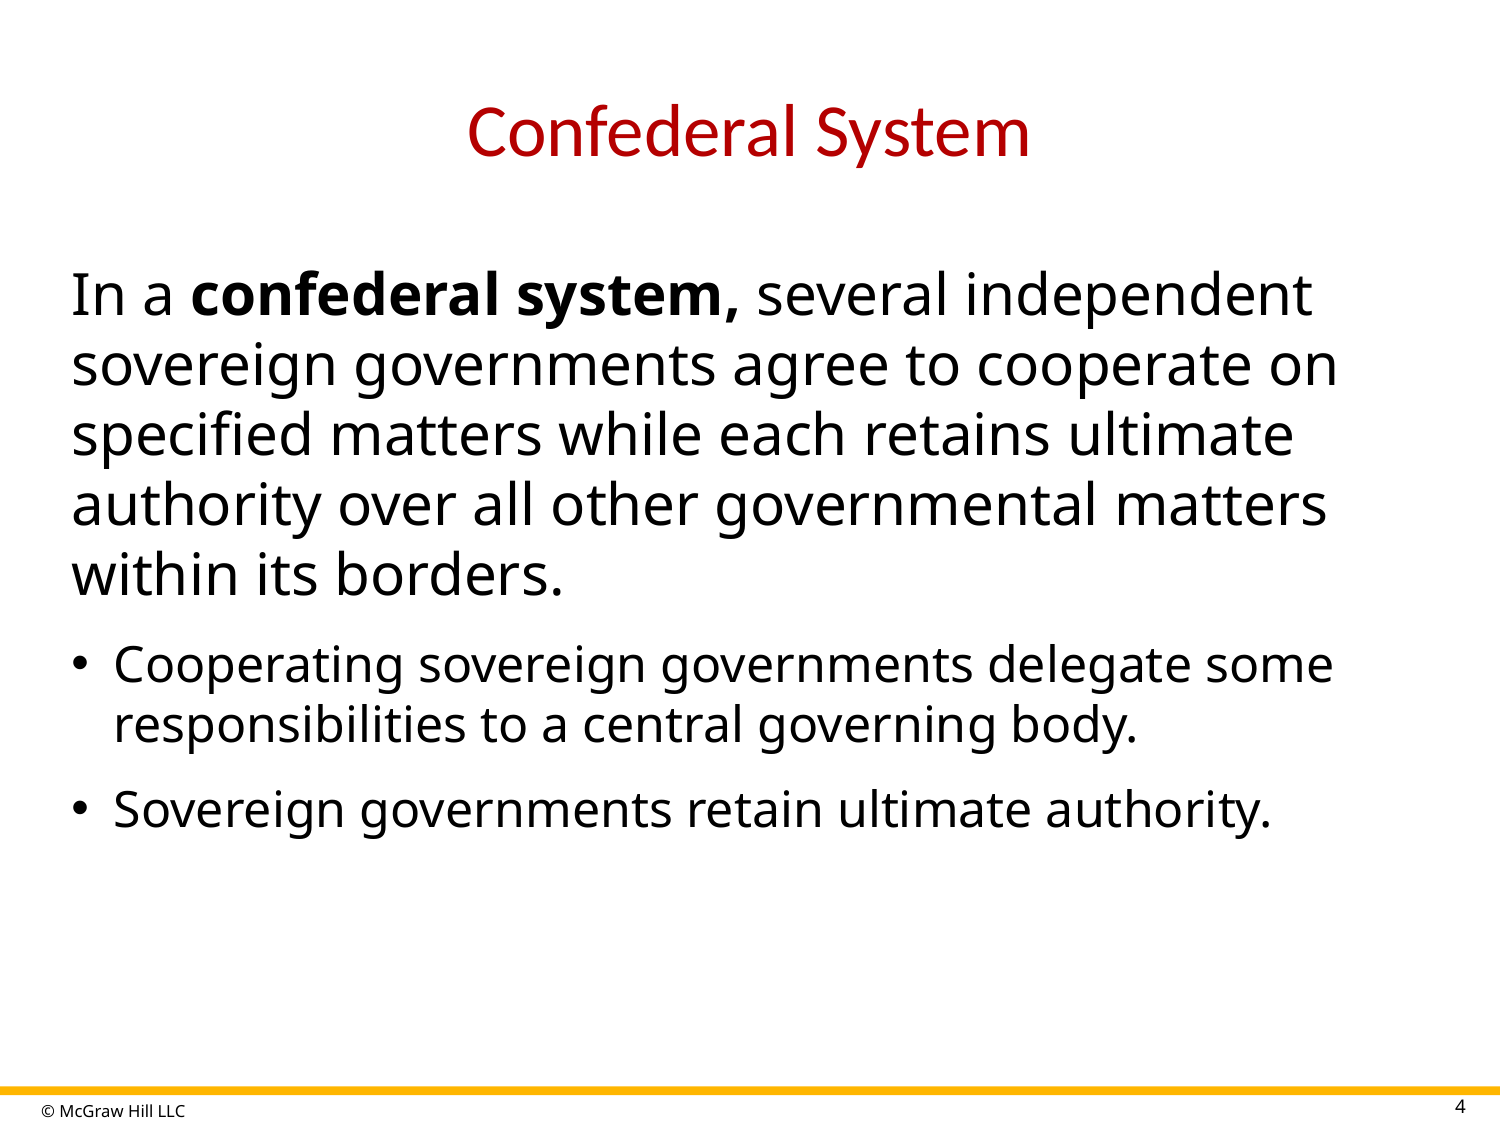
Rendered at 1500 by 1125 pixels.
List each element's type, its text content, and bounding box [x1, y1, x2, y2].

slide_number 4 [1415, 1094, 1474, 1122]
title Confederal System [54, 30, 1446, 222]
list In a confederal system, several independent sovereign governments agree to cooperate on specified matters while each retains ultimate authority over all other governmental matters within its borders. Cooperating sovereign governments delegate some responsibilities to a central governing body. Sovereign governments retain ultimate authority. [56, 249, 1444, 1038]
